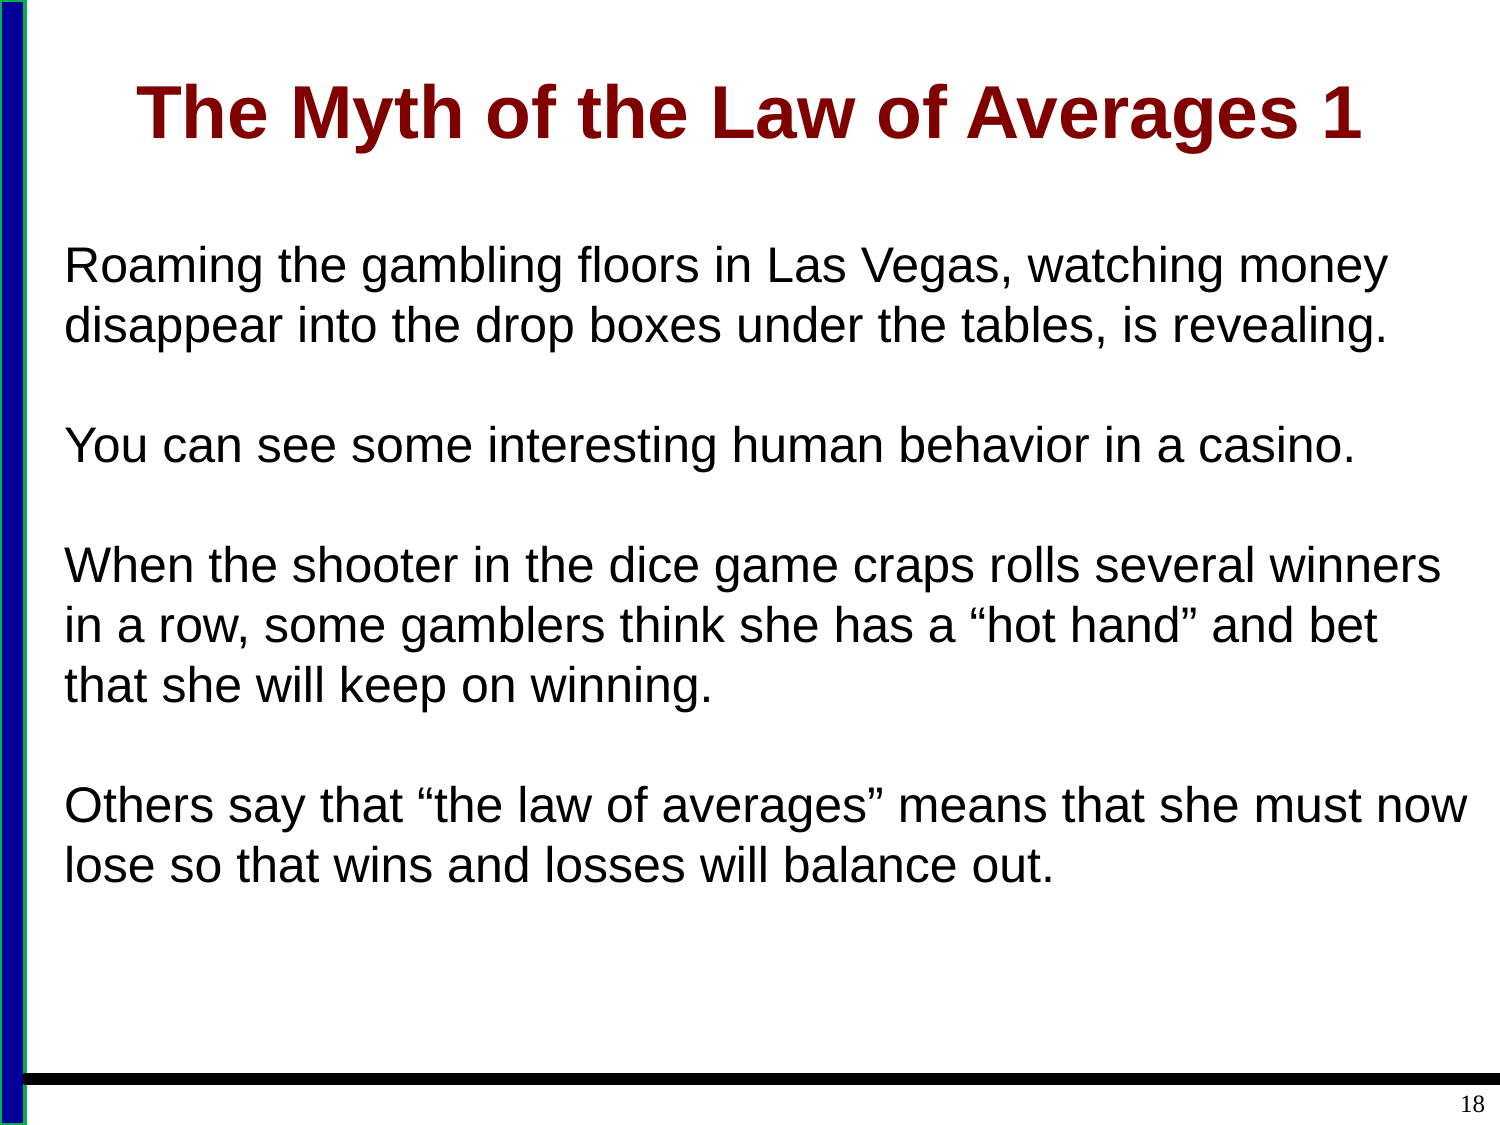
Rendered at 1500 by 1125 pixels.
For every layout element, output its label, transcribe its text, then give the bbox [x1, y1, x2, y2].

title The Myth of the Law of Averages 1 [74, 59, 1426, 224]
text_box Roaming the gambling floors in Las Vegas, watching money disappear into the drop boxes under the tables, is revealing. You can see some interesting human behavior in a casino. When the shooter in the dice game craps rolls several winners in a row, some gamblers think she has a “hot hand” and bet that she will keep on winning. Others say that “the law of averages” means that she must now lose so that wins and losses will balance out. [49, 224, 1487, 900]
